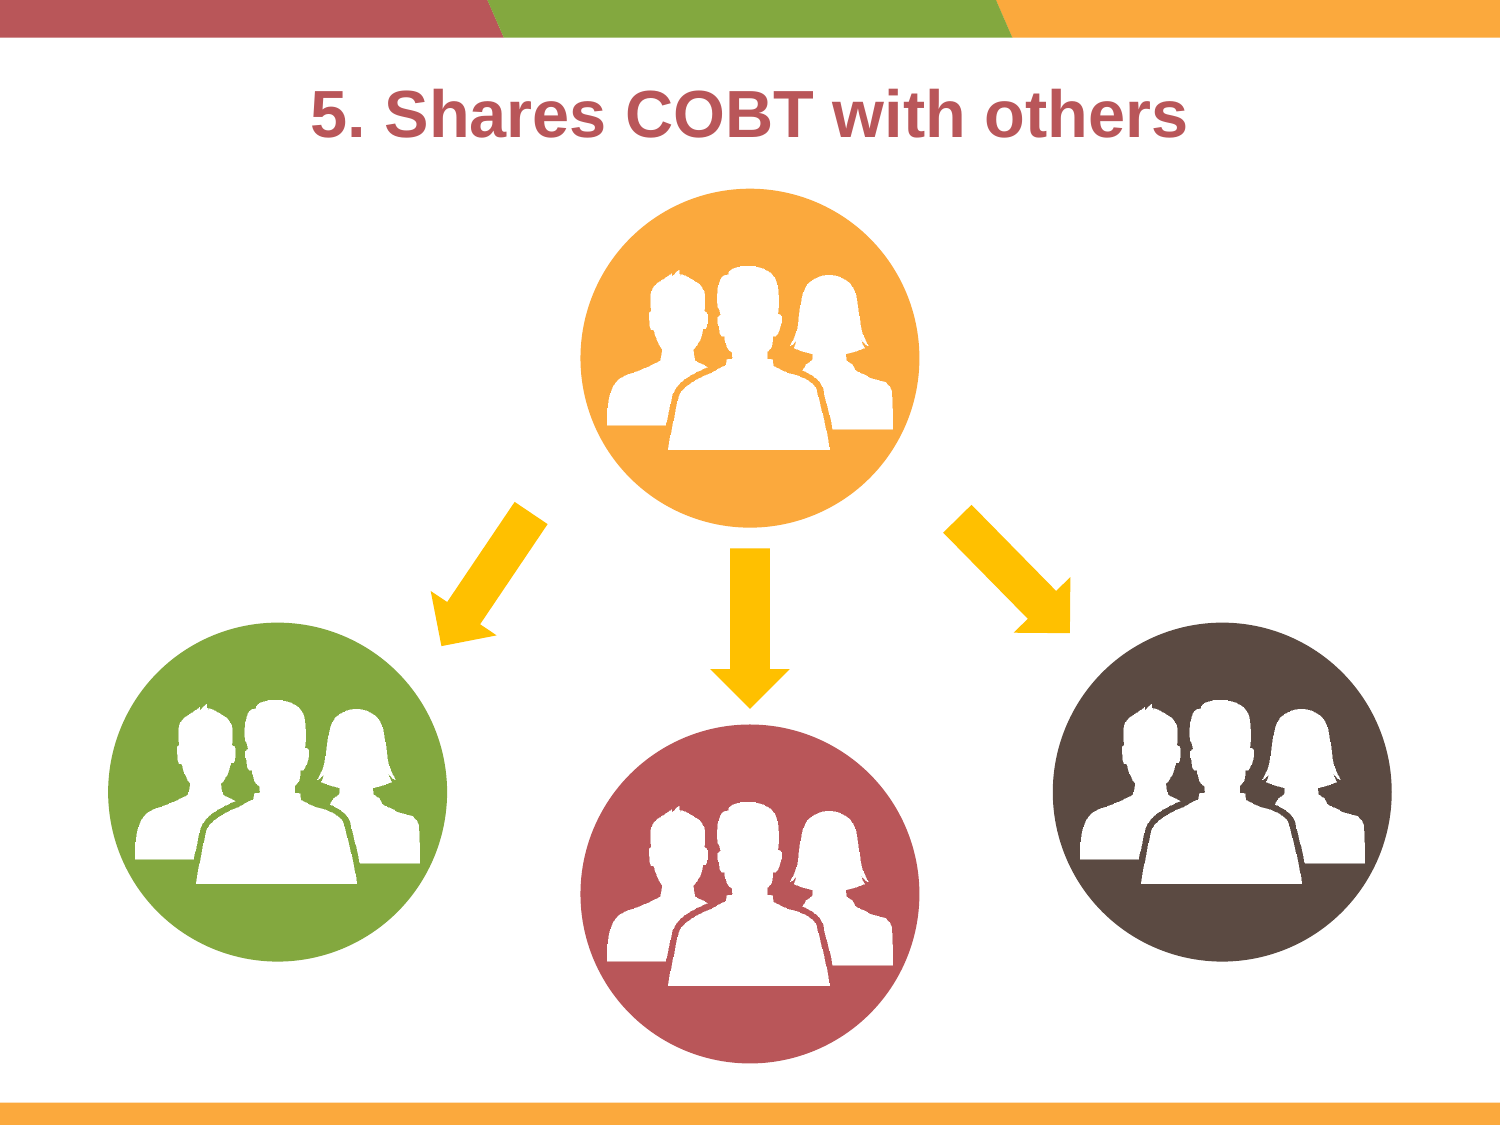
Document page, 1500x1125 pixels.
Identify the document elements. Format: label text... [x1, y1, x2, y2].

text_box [108, 622, 448, 962]
text_box [430, 501, 548, 645]
text_box [710, 548, 790, 709]
title 5. Shares COBT with others [103, 63, 1397, 281]
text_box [1052, 622, 1392, 962]
text_box [943, 504, 1071, 634]
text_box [580, 188, 920, 528]
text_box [580, 724, 920, 1064]
